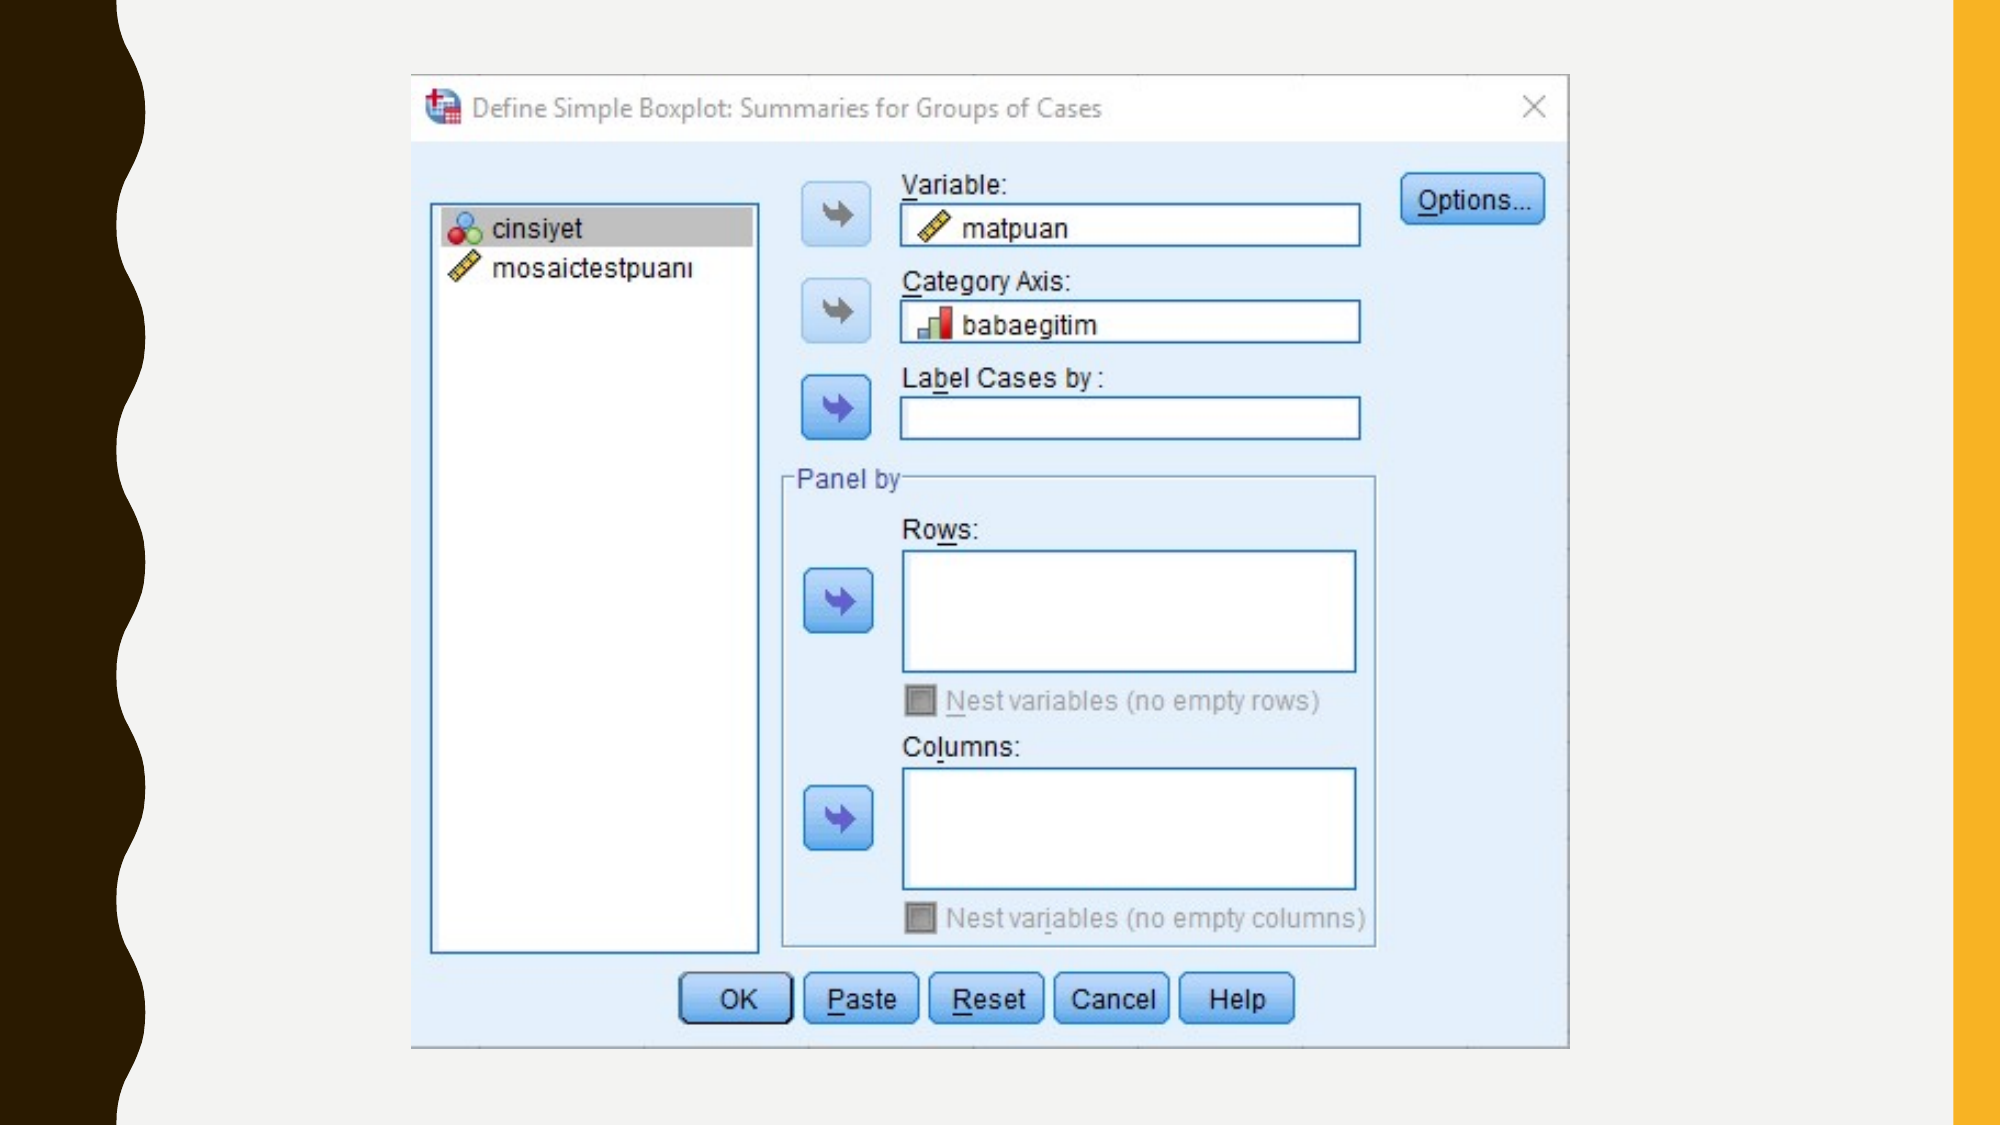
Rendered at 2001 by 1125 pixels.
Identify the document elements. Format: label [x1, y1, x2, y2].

picture [411, 74, 1570, 1049]
